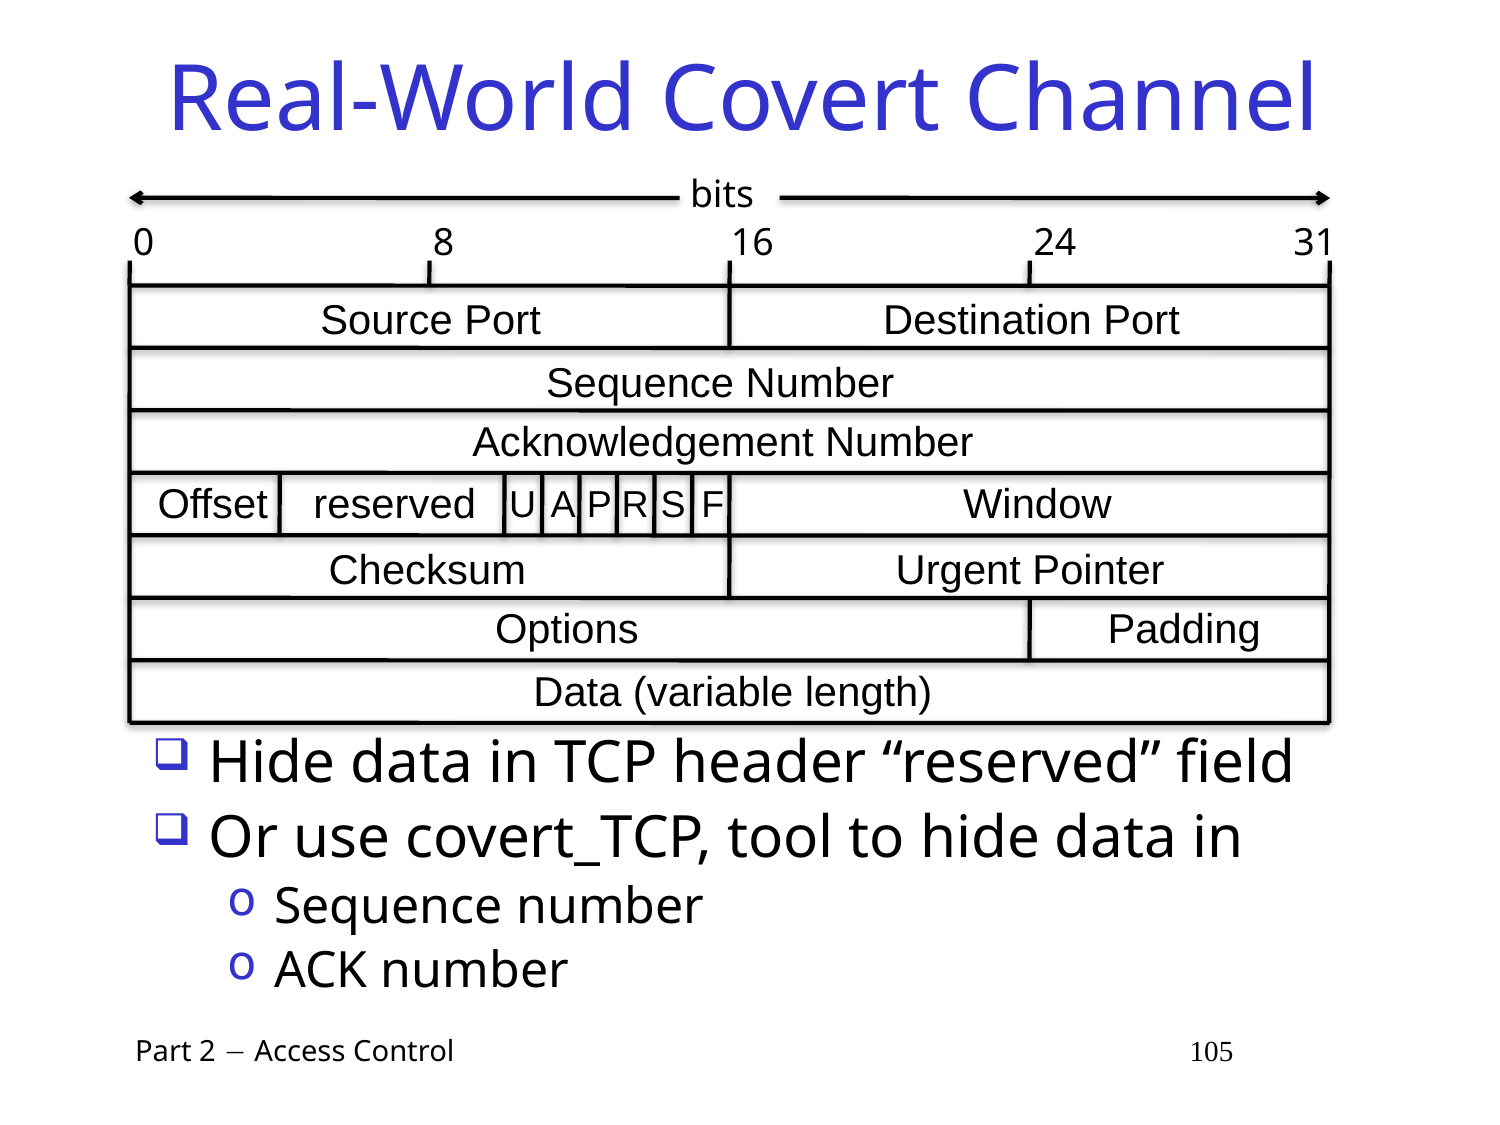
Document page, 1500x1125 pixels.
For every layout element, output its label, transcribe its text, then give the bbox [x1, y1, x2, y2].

footer Part 2  Access Control 105 [112, 1024, 1401, 1101]
list Hide data in TCP header “reserved” field Or use covert_TCP, tool to hide data in Sequence number ACK number [137, 724, 1388, 1026]
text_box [116, 162, 1351, 724]
title Real-World Covert Channel [99, 24, 1388, 163]
